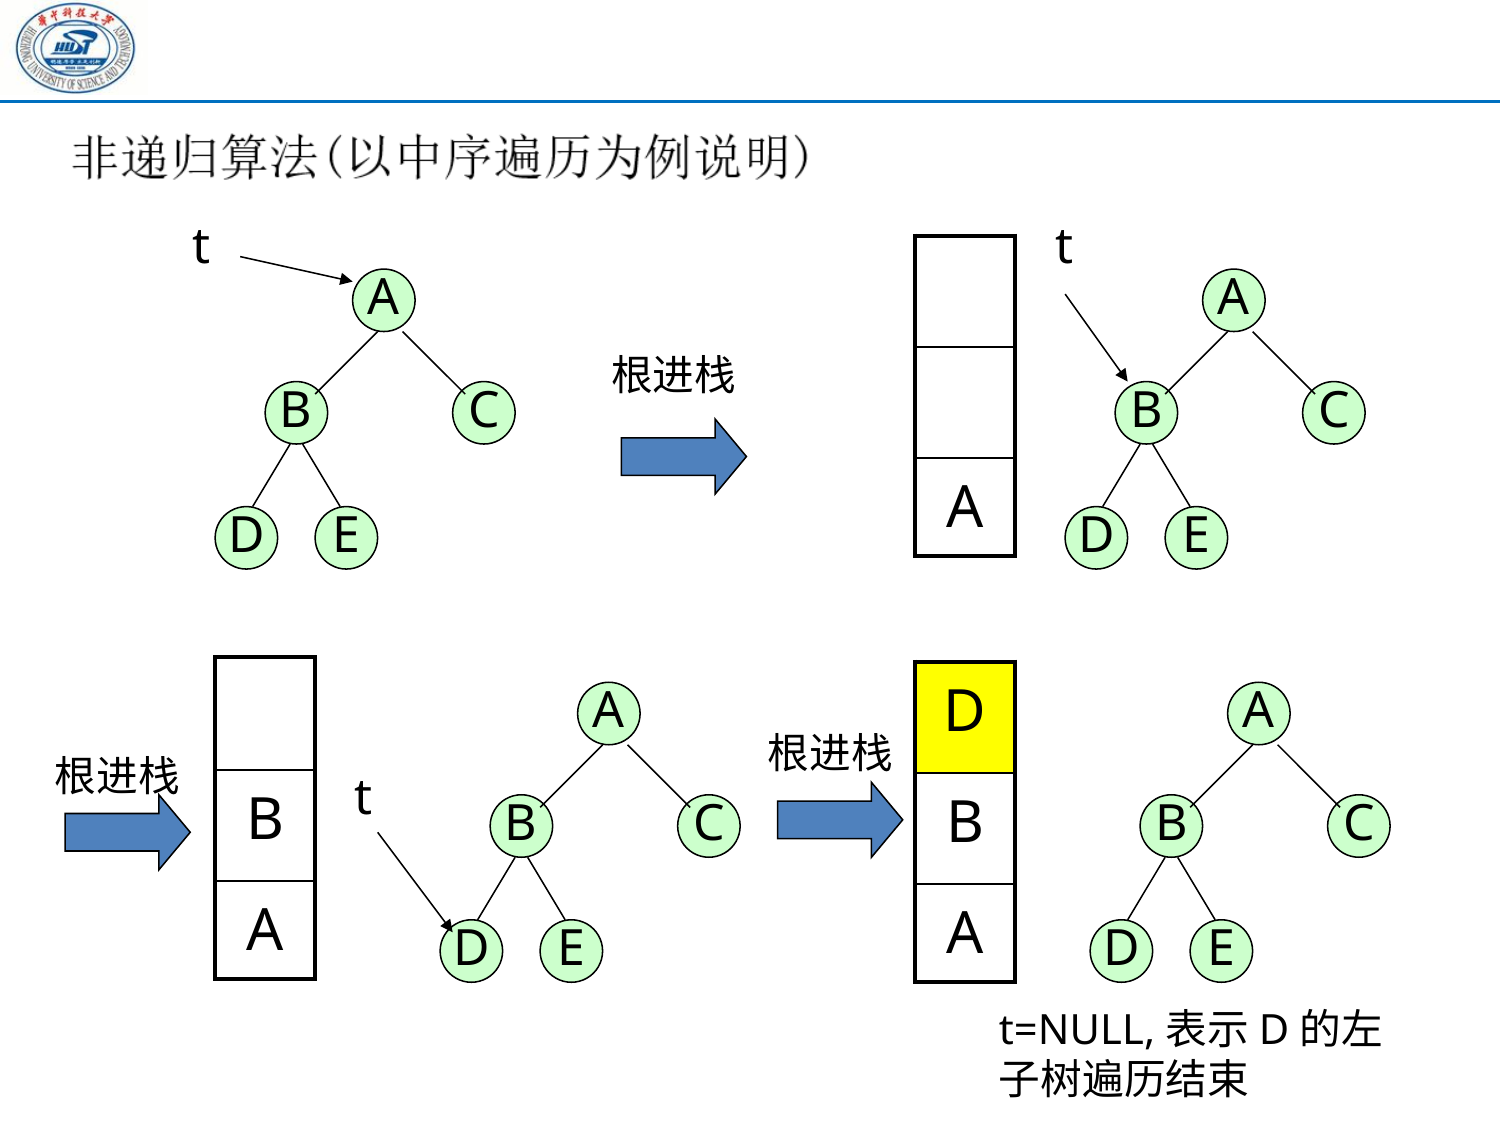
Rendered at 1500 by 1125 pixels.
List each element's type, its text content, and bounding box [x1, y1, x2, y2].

text_box D [1065, 506, 1128, 570]
text_box B [265, 381, 328, 445]
table_cell B [917, 785, 1013, 883]
text_box 根进栈 [752, 719, 1041, 785]
text_box B [1115, 381, 1178, 445]
table_header [217, 659, 313, 769]
table_header D [917, 664, 1013, 719]
text_box [377, 832, 453, 933]
text_box D [1090, 919, 1153, 983]
text_box [1065, 294, 1128, 382]
picture [0, 0, 148, 95]
text_box E [1190, 919, 1253, 983]
text_box A [1227, 682, 1291, 745]
table_cell B [217, 771, 313, 880]
text_box D [215, 506, 278, 570]
text_box A [577, 682, 641, 745]
text_box B [1140, 794, 1203, 858]
text_box C [677, 794, 741, 858]
text_box t [1040, 206, 1178, 282]
text_box [621, 419, 747, 495]
text_box [777, 785, 903, 858]
text_box E [315, 506, 378, 570]
text_box E [540, 919, 603, 983]
text_box t [340, 757, 478, 832]
text_box C [1302, 381, 1366, 445]
text_box C [1327, 794, 1391, 858]
text_box [65, 807, 191, 870]
text_box A [352, 269, 416, 332]
table_cell A [917, 885, 1013, 980]
text_box 根进栈 [596, 341, 884, 407]
text_box B [490, 794, 553, 858]
table_cell A [217, 882, 313, 977]
text_box 根进栈 [40, 742, 228, 807]
text_box C [452, 381, 516, 445]
text_box E [1165, 506, 1228, 570]
text_box A [1202, 269, 1266, 332]
text_box t=NULL,表示D的左子树遍历结束 [984, 995, 1422, 1111]
picture [66, 129, 814, 187]
table_header [917, 238, 1013, 346]
table_cell [917, 348, 1013, 457]
text_box D [440, 919, 503, 983]
text_box [240, 256, 353, 285]
text_box t [177, 206, 316, 282]
table_cell A [917, 459, 1013, 554]
